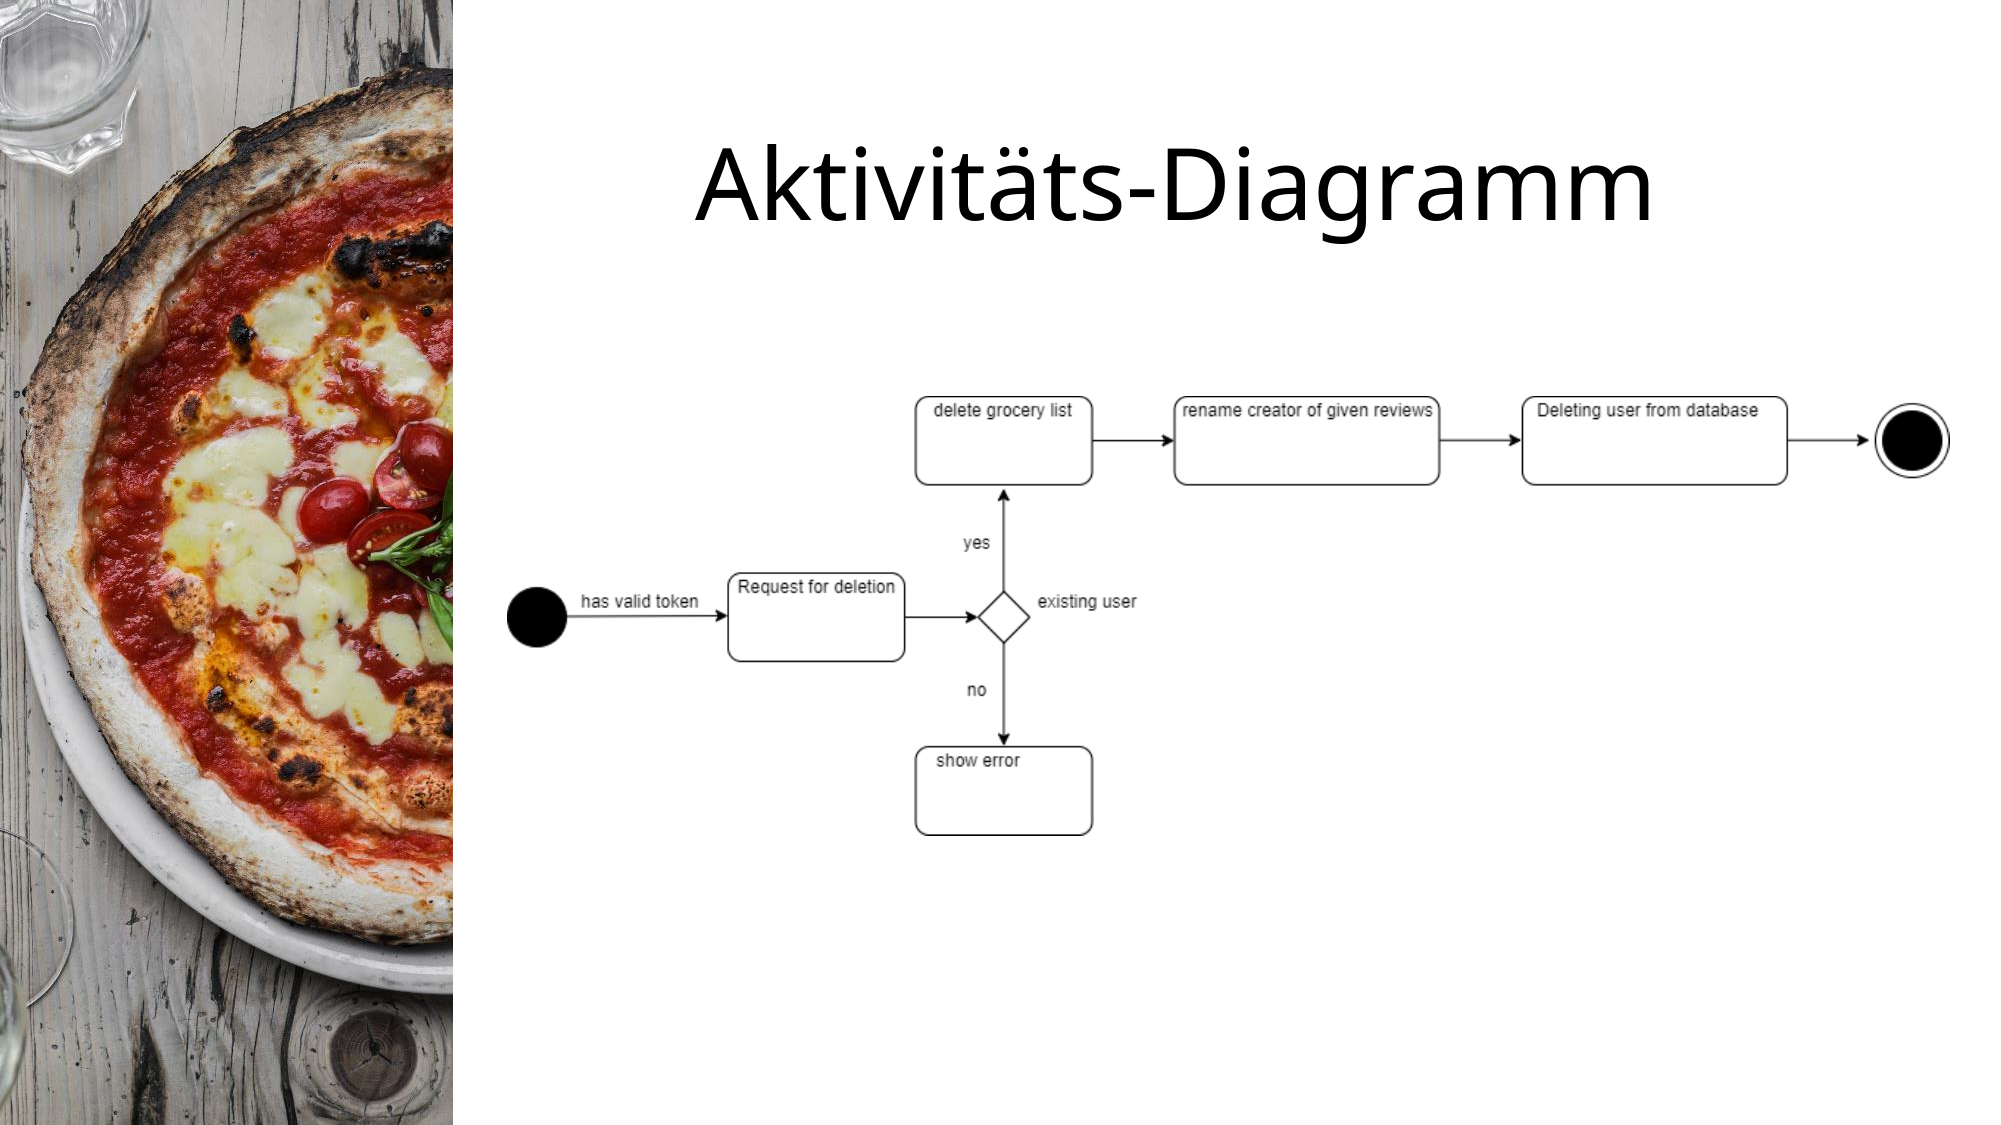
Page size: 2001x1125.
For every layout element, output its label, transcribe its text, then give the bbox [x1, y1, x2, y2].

title Aktivitäts-Diagramm [680, 71, 1980, 289]
picture [507, 396, 1950, 836]
picture [0, 0, 453, 1125]
